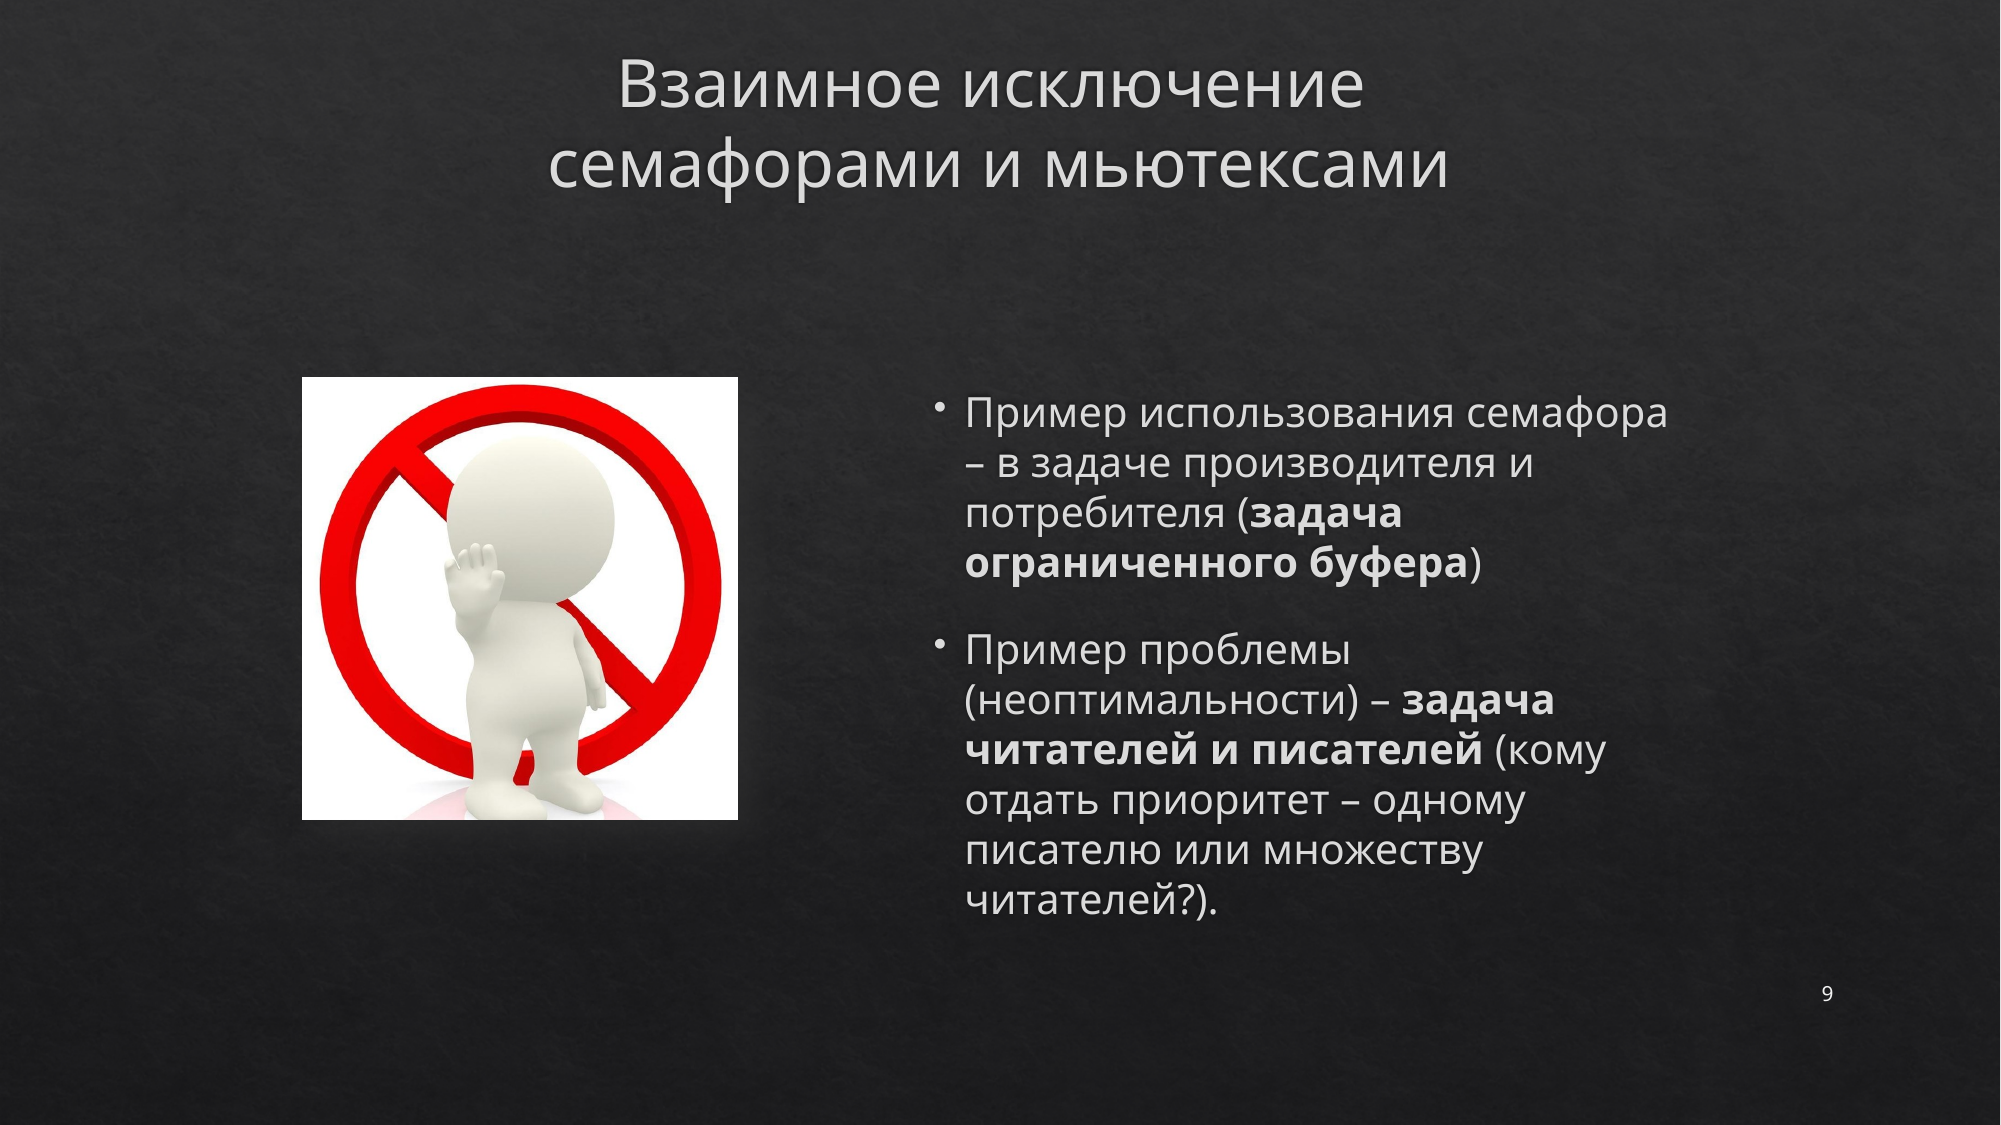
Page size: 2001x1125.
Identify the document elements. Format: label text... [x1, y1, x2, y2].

title Взаимное исключение семафорами и мьютексами [324, 30, 1675, 211]
slide_number 9 [1724, 965, 1849, 1025]
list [301, 377, 739, 820]
list Пример использования семафора – в задаче производителя и потребителя (задача ограниченного буфера) Пример проблемы (неоптимальности) – задача читателей и писателей (кому отдать приоритет – одному писателю или множеству читателей?). [920, 377, 1712, 839]
